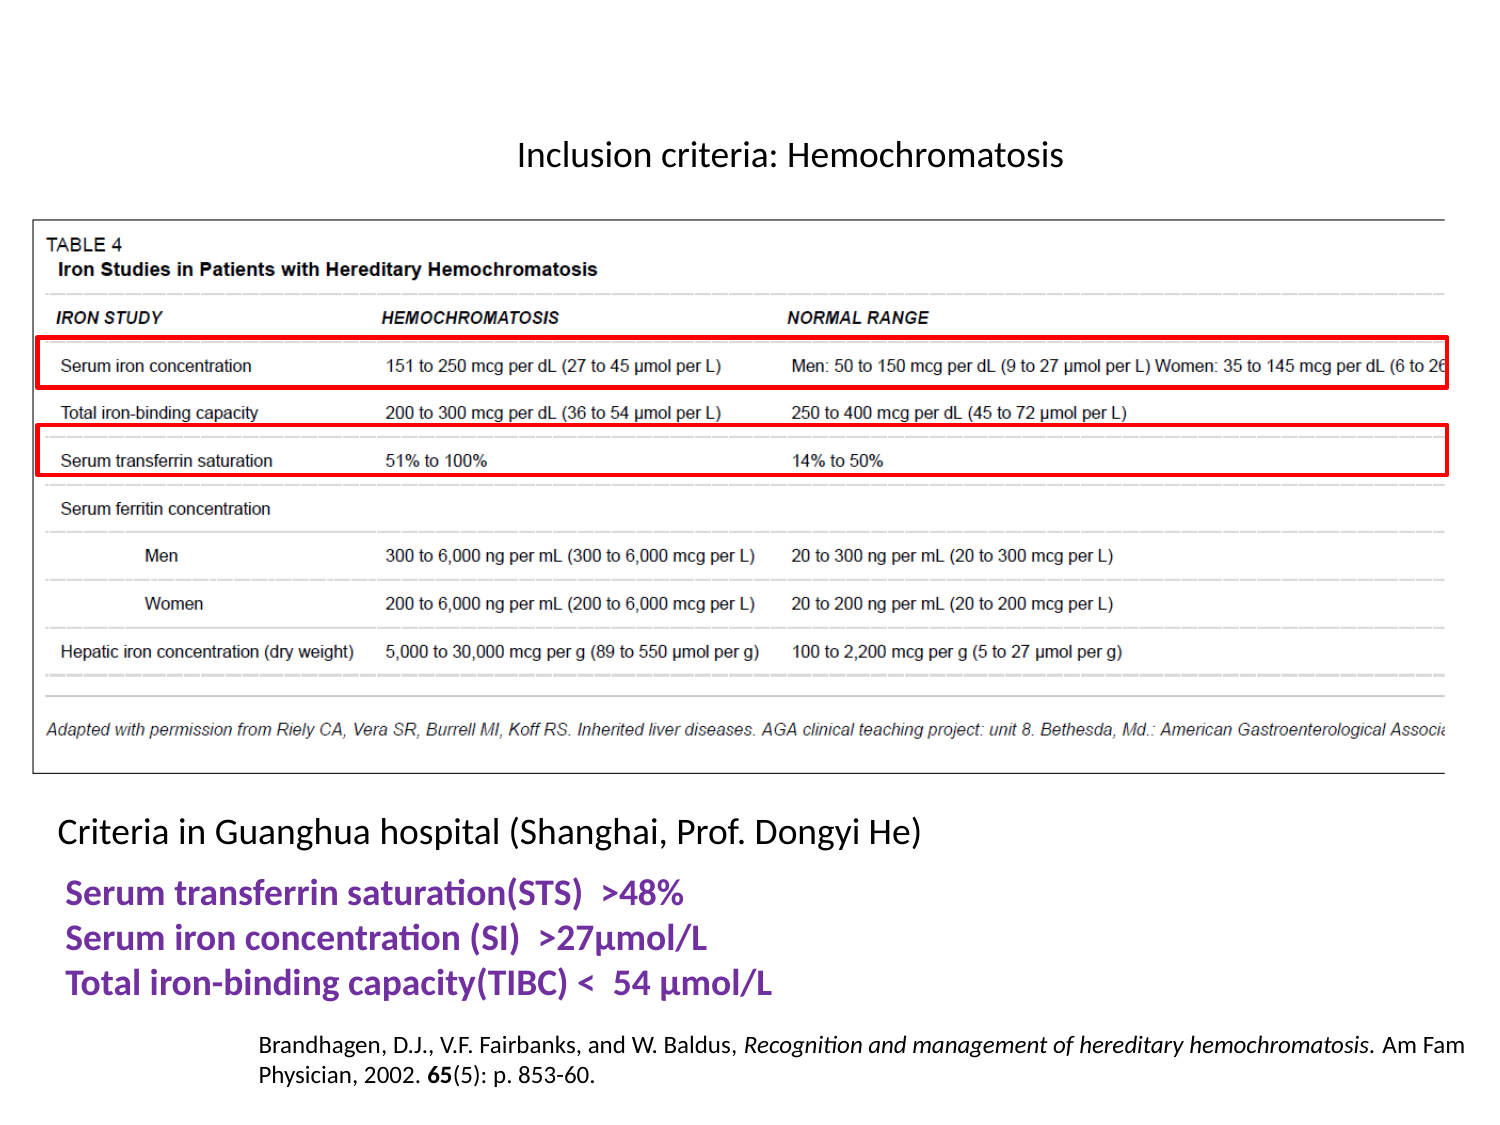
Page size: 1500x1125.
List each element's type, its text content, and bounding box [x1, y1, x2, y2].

text_box Inclusion criteria: Hemochromatosis [502, 122, 1080, 183]
picture [24, 212, 1448, 776]
text_box Brandhagen, D.J., V.F. Fairbanks, and W. Baldus, Recognition and management of hereditary hemochromatosis. Am Fam Physician, 2002. 65(5): p. 853-60. [243, 1021, 1500, 1097]
text_box Serum transferrin saturation(STS) >48% Serum iron concentration (SI) >27µmol/L Total iron-binding capacity(TIBC) < 54 µmol/L [50, 860, 789, 1011]
text_box Criteria in Guanghua hospital (Shanghai, Prof. Dongyi He) [42, 799, 947, 860]
